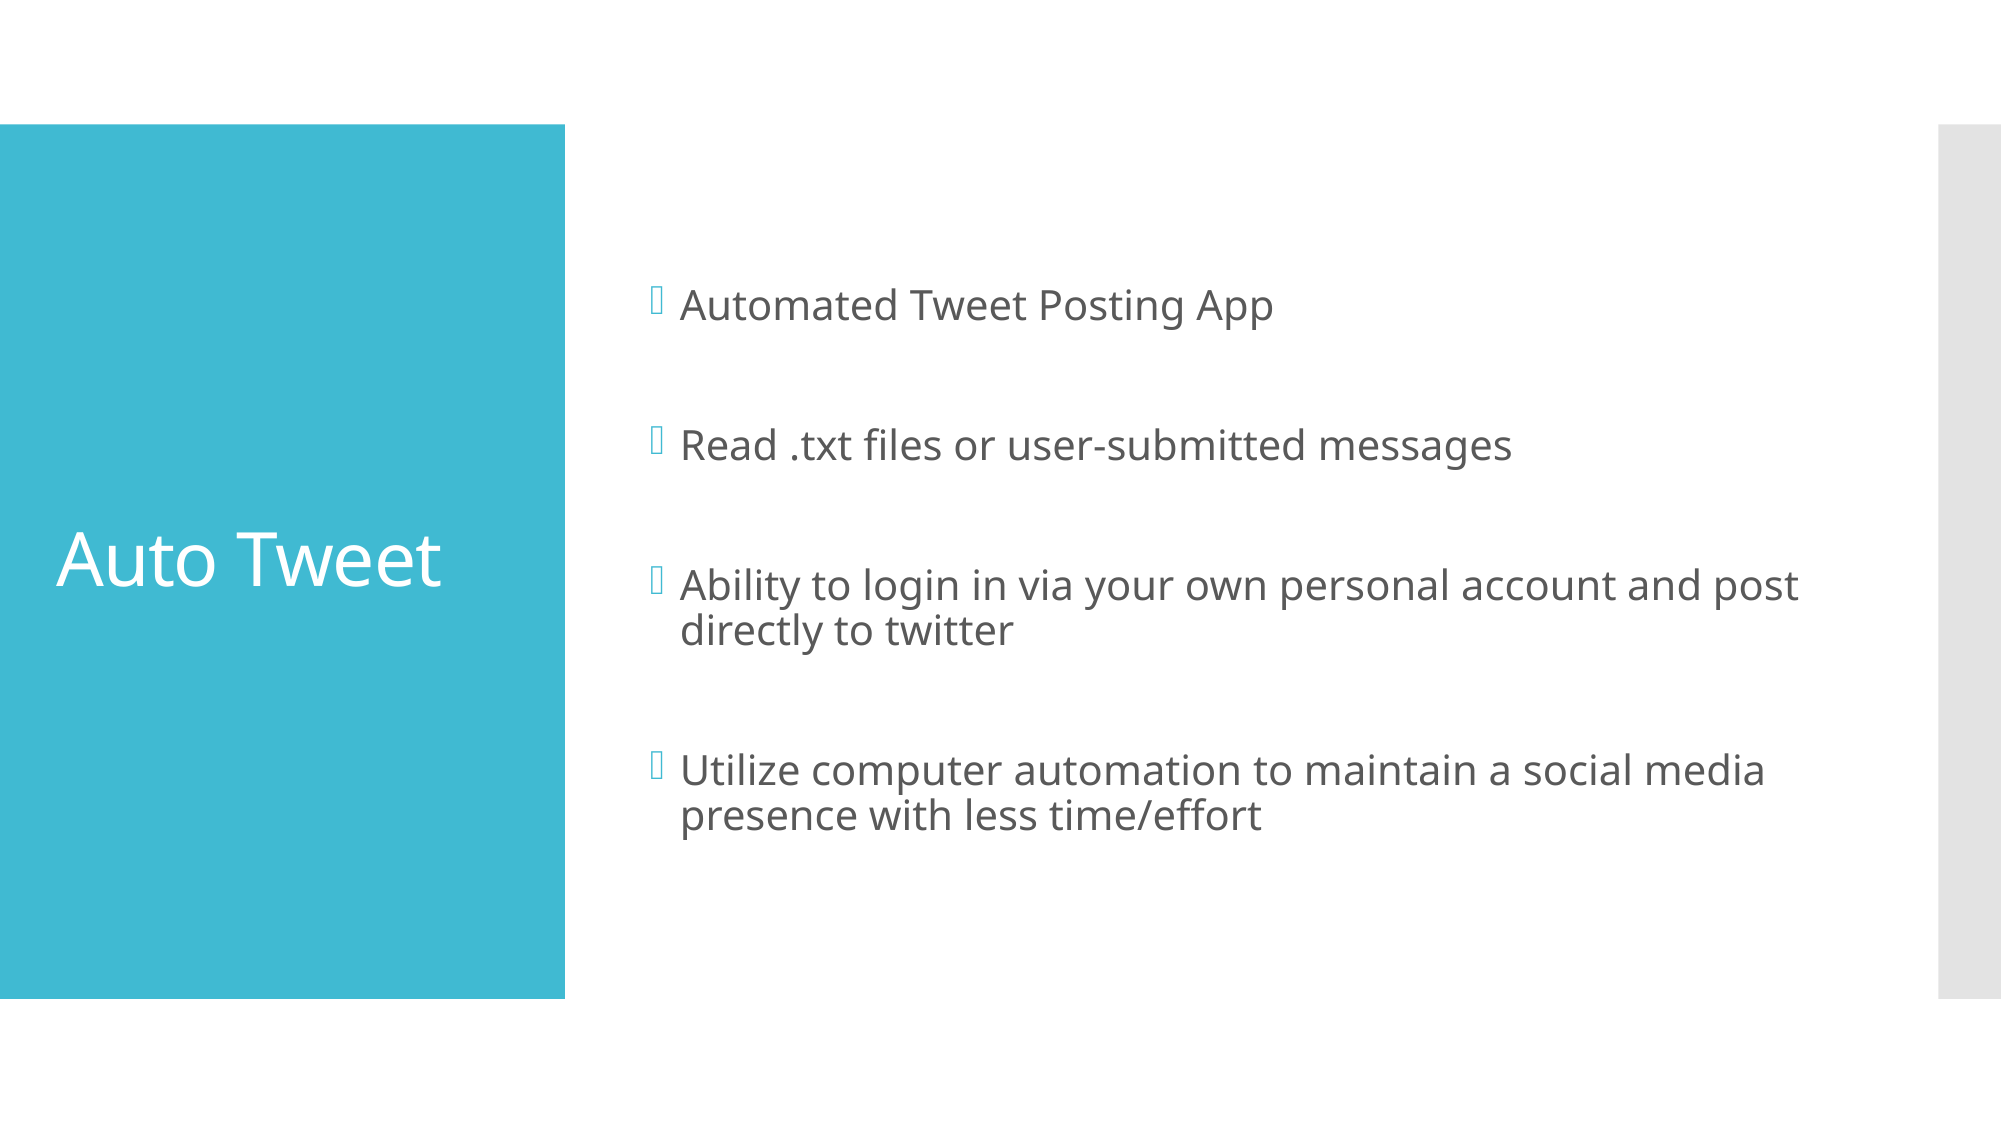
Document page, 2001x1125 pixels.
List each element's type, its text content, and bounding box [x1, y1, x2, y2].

title Auto Tweet [41, 184, 525, 940]
list Automated Tweet Posting App Read .txt files or user-submitted messages Ability to login in via your own personal account and post directly to twitter Utilize computer automation to maintain a social media presence with less time/effort [634, 141, 1835, 982]
